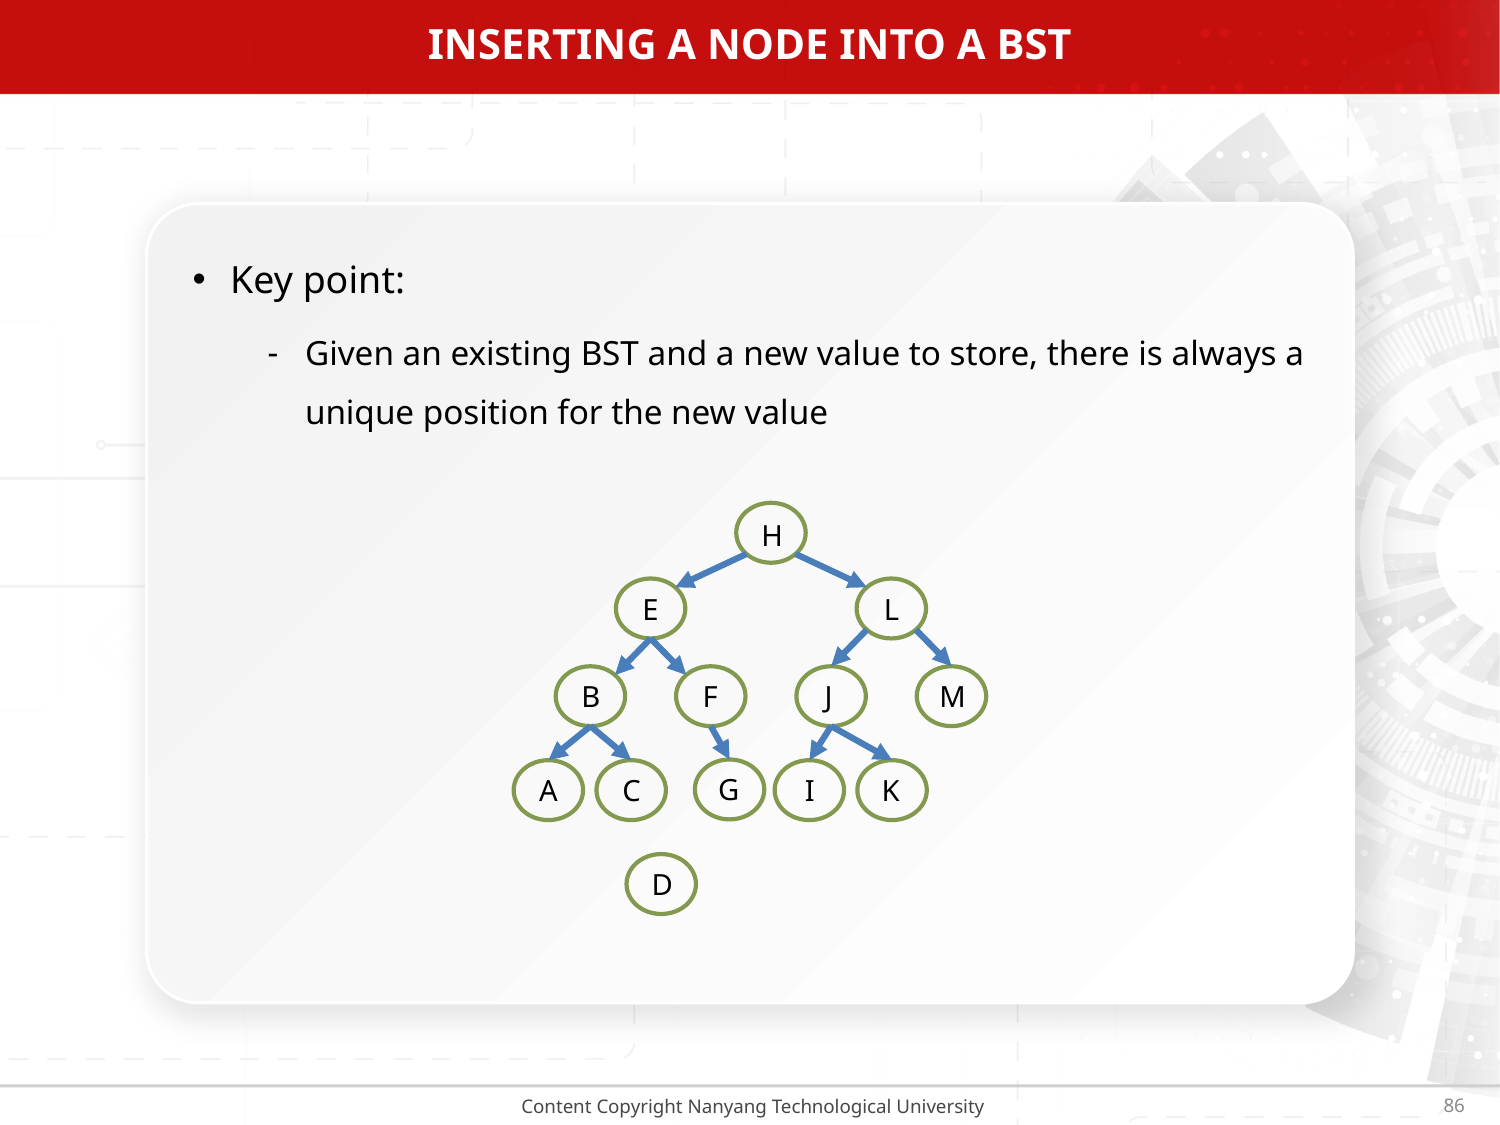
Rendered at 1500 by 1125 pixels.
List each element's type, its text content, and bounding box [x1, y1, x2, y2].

picture [0, 93, 1500, 1084]
picture [0, 1088, 1500, 1125]
title Inserting a node into a BST [0, 0, 1500, 93]
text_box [513, 502, 987, 914]
text_box Key point: Given an existing BST and a new value to store, there is always a unique position for the new value [177, 226, 1322, 936]
